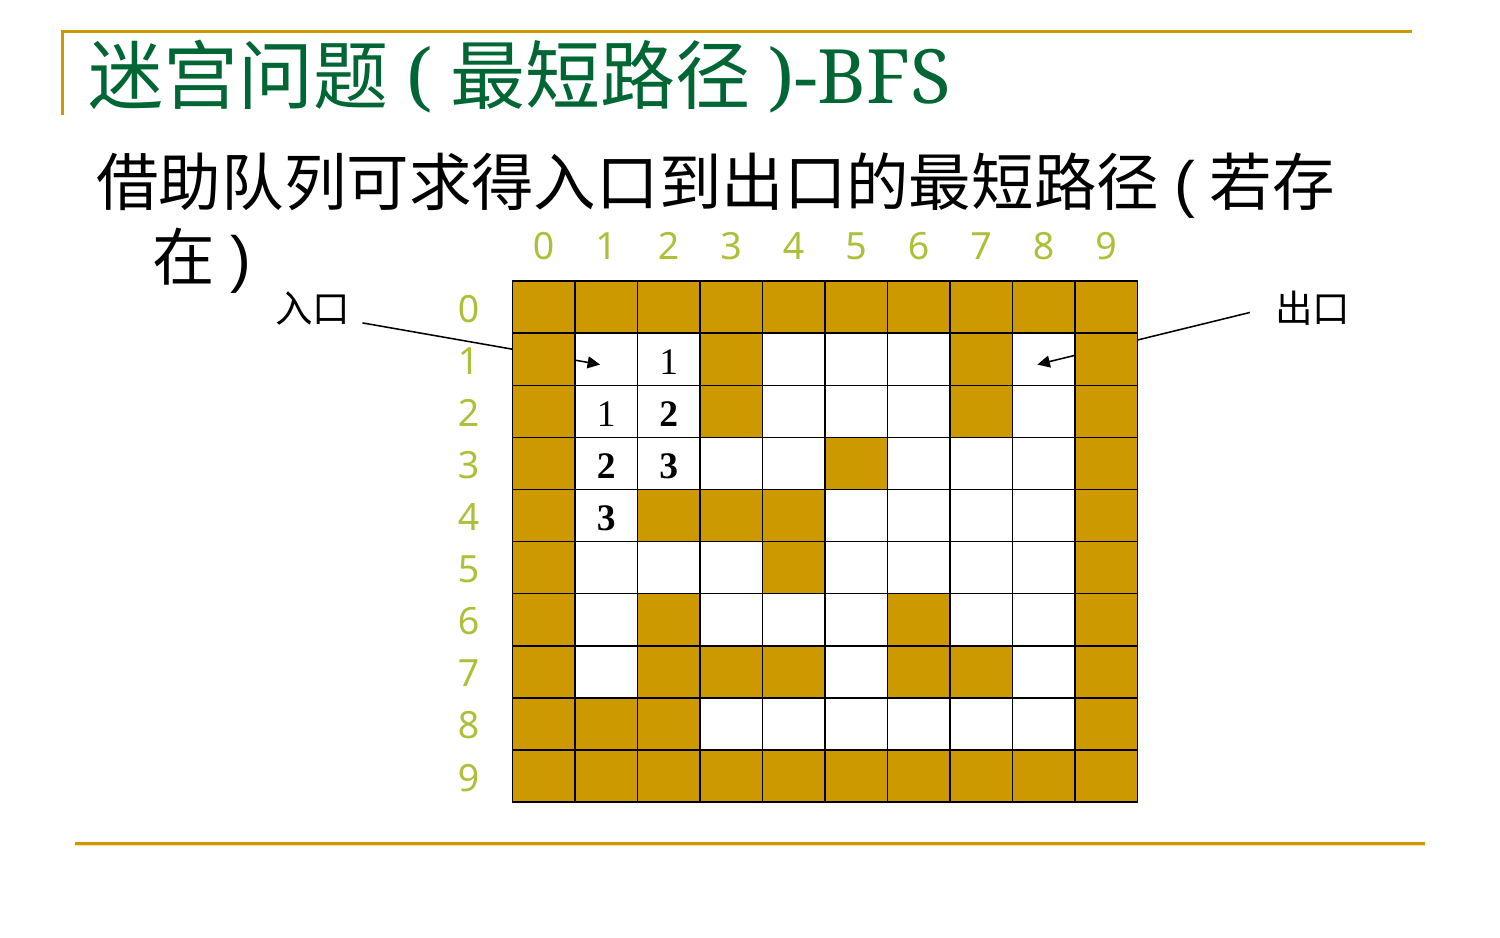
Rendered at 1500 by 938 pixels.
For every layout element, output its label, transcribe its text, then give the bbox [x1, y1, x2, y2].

text_box [574, 749, 638, 802]
text_box [887, 749, 949, 802]
text_box [824, 334, 887, 385]
text_box [762, 437, 824, 489]
text_box 2 [575, 437, 637, 489]
text_box [699, 645, 762, 697]
text_box 3 [699, 235, 762, 271]
text_box [887, 541, 949, 593]
text_box [824, 593, 887, 645]
text_box [699, 489, 762, 541]
text_box [637, 541, 699, 593]
text_box [949, 541, 1012, 593]
text_box [824, 437, 888, 489]
text_box 5 [824, 235, 887, 271]
text_box [575, 645, 637, 697]
text_box [1012, 385, 1074, 437]
text_box [699, 749, 762, 802]
text_box [762, 593, 824, 645]
text_box [637, 645, 699, 697]
text_box [699, 437, 762, 489]
text_box [512, 593, 575, 645]
text_box [949, 281, 1012, 334]
text_box [1012, 541, 1074, 593]
text_box 9 [1074, 235, 1138, 271]
text_box [887, 281, 949, 334]
text_box [1074, 593, 1138, 645]
text_box [762, 489, 824, 541]
text_box [1012, 593, 1074, 645]
text_box [575, 697, 637, 749]
text_box [1012, 645, 1074, 697]
text_box [1075, 281, 1138, 334]
text_box 3 [575, 489, 637, 541]
text_box [762, 334, 824, 385]
text_box 2 [637, 235, 699, 271]
text_box [512, 489, 575, 541]
text_box [575, 334, 637, 385]
text_box [762, 749, 824, 802]
text_box [699, 281, 762, 334]
text_box 7 [949, 235, 1013, 271]
text_box 0 [437, 281, 500, 334]
text_box [512, 385, 575, 437]
text_box 1 [575, 385, 637, 437]
text_box [762, 697, 824, 749]
text_box [762, 281, 824, 334]
text_box [1012, 489, 1074, 541]
text_box 8 [437, 698, 500, 749]
text_box [1074, 645, 1138, 697]
title 迷宫问题(最短路径)-BFS [73, 31, 1424, 127]
text_box [512, 697, 575, 749]
text_box [887, 645, 949, 697]
text_box [1012, 437, 1074, 489]
text_box [575, 541, 637, 593]
text_box [949, 749, 1012, 802]
text_box [512, 334, 575, 385]
text_box [1074, 334, 1138, 385]
text_box [637, 697, 699, 749]
text_box [887, 697, 949, 749]
text_box [887, 593, 949, 645]
text_box 6 [887, 235, 949, 271]
text_box [638, 749, 699, 802]
text_box [699, 385, 762, 437]
text_box [699, 697, 762, 749]
text_box [699, 541, 762, 593]
text_box [1075, 749, 1138, 802]
text_box [1012, 334, 1074, 385]
text_box [575, 356, 601, 369]
text_box [1012, 281, 1075, 334]
text_box 9 [437, 749, 500, 802]
text_box [824, 385, 887, 437]
text_box [887, 489, 949, 541]
text_box 4 [437, 489, 500, 541]
text_box 3 [437, 437, 500, 489]
text_box 1 [575, 235, 637, 271]
text_box [949, 697, 1012, 749]
text_box 1 [637, 334, 699, 385]
text_box [949, 334, 1012, 385]
text_box [512, 541, 575, 593]
text_box [762, 541, 824, 593]
text_box [1074, 385, 1138, 437]
text_box [512, 645, 575, 697]
text_box 7 [437, 645, 500, 698]
text_box 8 [1013, 235, 1074, 271]
text_box 借助队列可求得入口到出口的最短路径(若存在) [81, 135, 1425, 235]
text_box [949, 645, 1012, 697]
text_box 出口 [1224, 281, 1400, 334]
text_box 入口 [225, 281, 400, 334]
text_box [512, 749, 574, 802]
text_box [1012, 697, 1074, 749]
text_box [762, 645, 824, 697]
text_box 2 [637, 385, 699, 437]
text_box 6 [437, 593, 500, 645]
text_box [1037, 355, 1074, 368]
text_box [699, 334, 762, 385]
text_box 5 [437, 541, 500, 593]
text_box [949, 593, 1012, 645]
text_box [575, 593, 637, 645]
text_box [512, 437, 575, 489]
text_box [824, 697, 887, 749]
text_box [762, 385, 824, 437]
text_box [637, 489, 699, 541]
text_box [1074, 437, 1138, 489]
text_box 2 [437, 385, 500, 437]
text_box [638, 281, 699, 334]
text_box [949, 489, 1012, 541]
text_box [824, 749, 887, 802]
text_box [1074, 541, 1138, 593]
text_box [1074, 697, 1138, 749]
text_box [824, 489, 887, 541]
text_box [887, 385, 949, 438]
text_box [949, 437, 1012, 489]
text_box [637, 593, 699, 645]
text_box [824, 541, 887, 593]
text_box 3 [637, 437, 699, 489]
text_box [824, 645, 887, 697]
text_box [1012, 749, 1075, 802]
text_box [824, 281, 887, 334]
text_box [512, 281, 574, 334]
text_box [1074, 489, 1138, 541]
text_box [574, 281, 638, 334]
text_box [699, 593, 762, 645]
text_box 1 [437, 334, 500, 385]
text_box 0 [512, 235, 575, 271]
text_box [949, 385, 1012, 437]
text_box 4 [762, 235, 824, 271]
text_box [887, 334, 949, 385]
